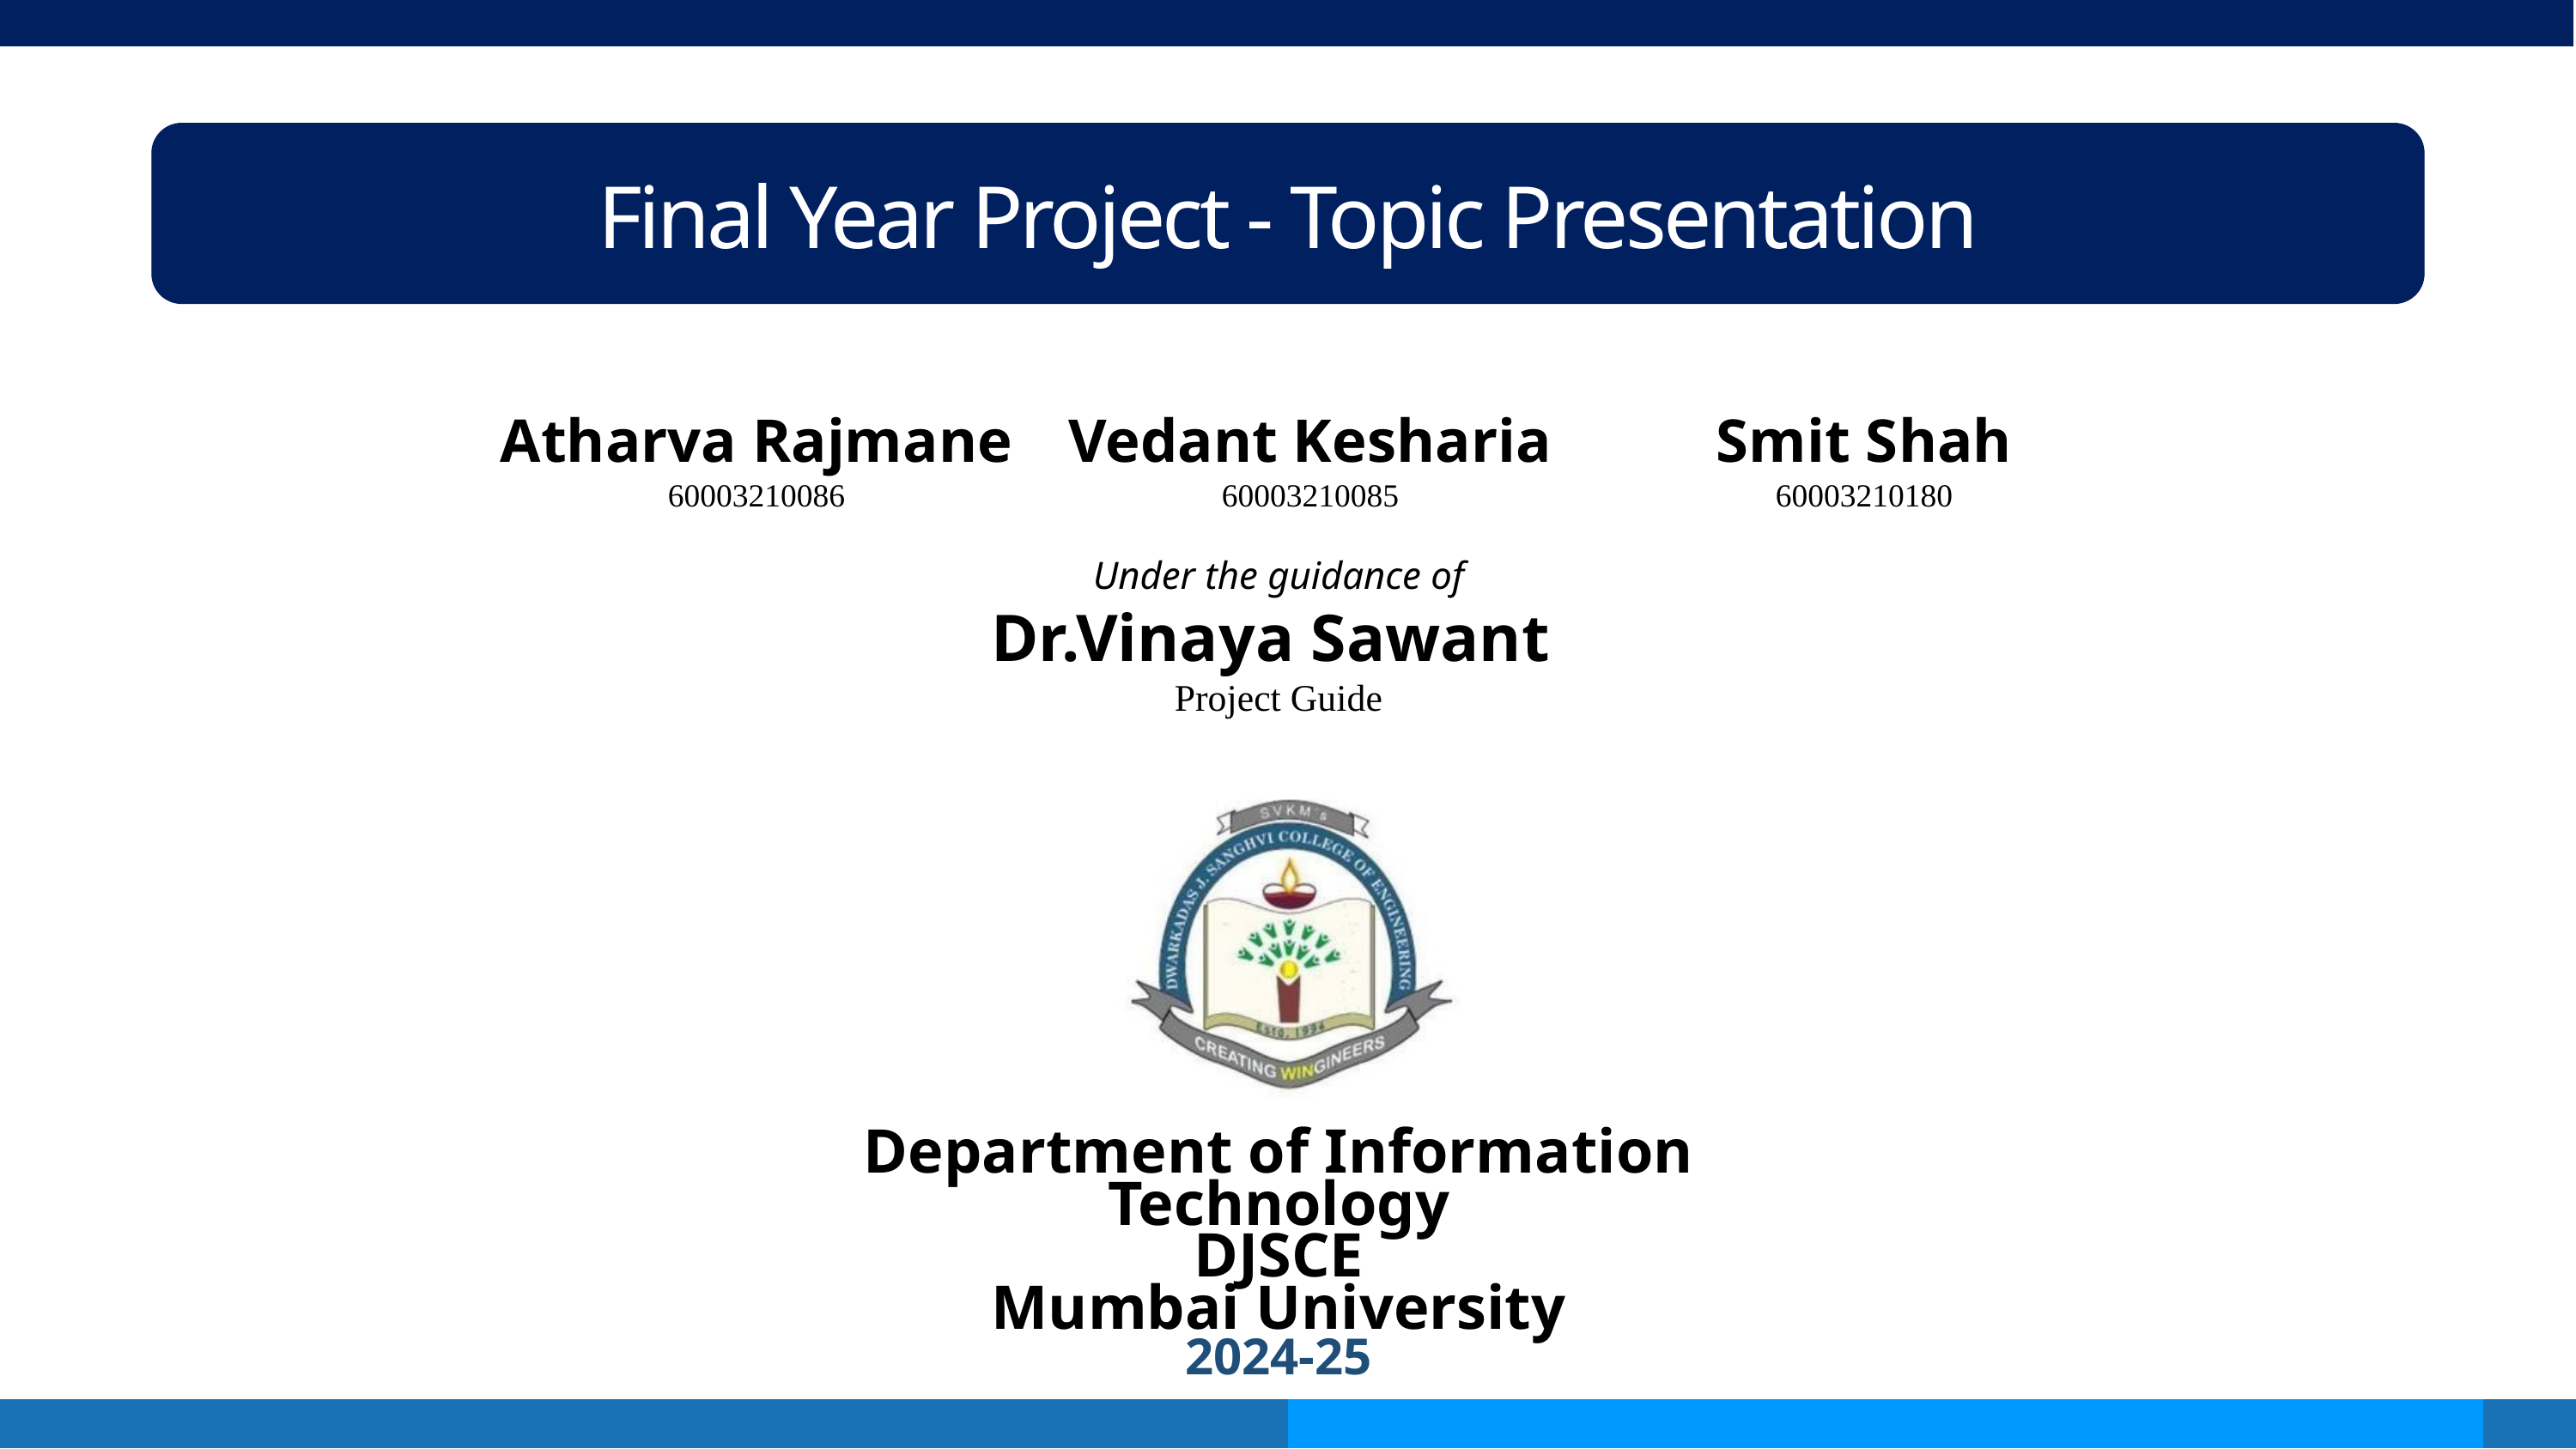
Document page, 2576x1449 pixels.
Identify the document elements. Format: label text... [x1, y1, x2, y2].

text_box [0, 0, 2574, 47]
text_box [1287, 1398, 2482, 1449]
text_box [2482, 1398, 2576, 1449]
text_box Department of Information Technology DJSCE Mumbai University 2024-25 [746, 1133, 1812, 1397]
text_box Smit Shah 60003210180 [1587, 403, 2142, 513]
text_box Vedant Kesharia 60003210085 [1033, 403, 1587, 513]
text_box Atharva Rajmane 60003210086 [479, 403, 1033, 513]
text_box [150, 121, 2426, 306]
text_box [1116, 799, 1460, 1100]
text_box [0, 1398, 1286, 1449]
text_box Under the guidance of Dr.Vinaya Sawant Project Guide [798, 551, 1760, 719]
